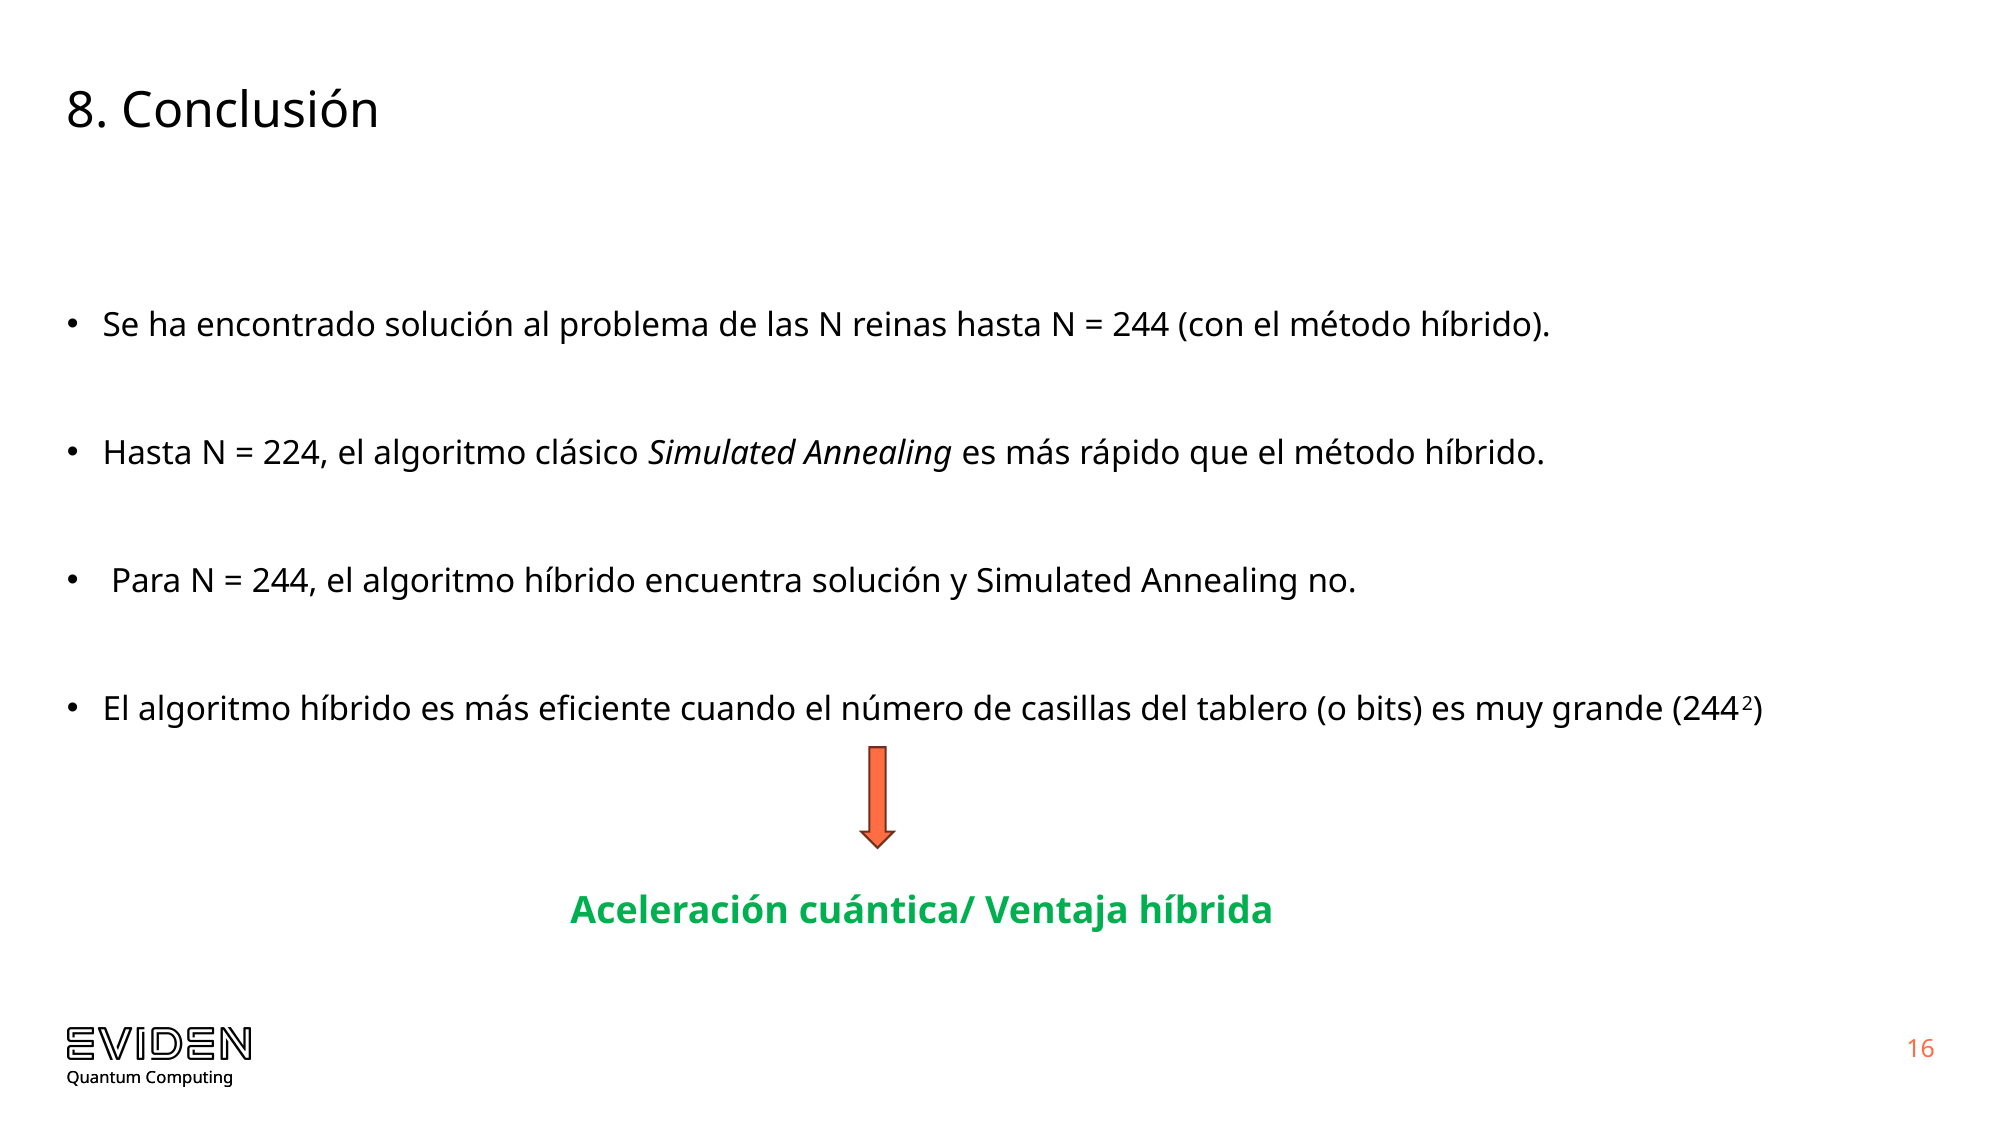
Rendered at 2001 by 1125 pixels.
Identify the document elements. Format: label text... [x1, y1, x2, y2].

text_box Aceleración cuántica/ Ventaja híbrida [555, 878, 1521, 939]
list Se ha encontrado solución al problema de las N reinas hasta N = 244 (con el método híbrido). Hasta N = 224, el algoritmo clásico Simulated Annealing es más rápido que el método híbrido. Para N = 244, el algoritmo híbrido encuentra solución y Simulated Annealing no. El algoritmo híbrido es más eficiente cuando el número de casillas del tablero (o bits) es muy grande (2442) [51, 215, 1936, 977]
text_box [858, 746, 897, 850]
picture [67, 1027, 251, 1060]
title 8. Conclusión [51, 77, 1936, 138]
